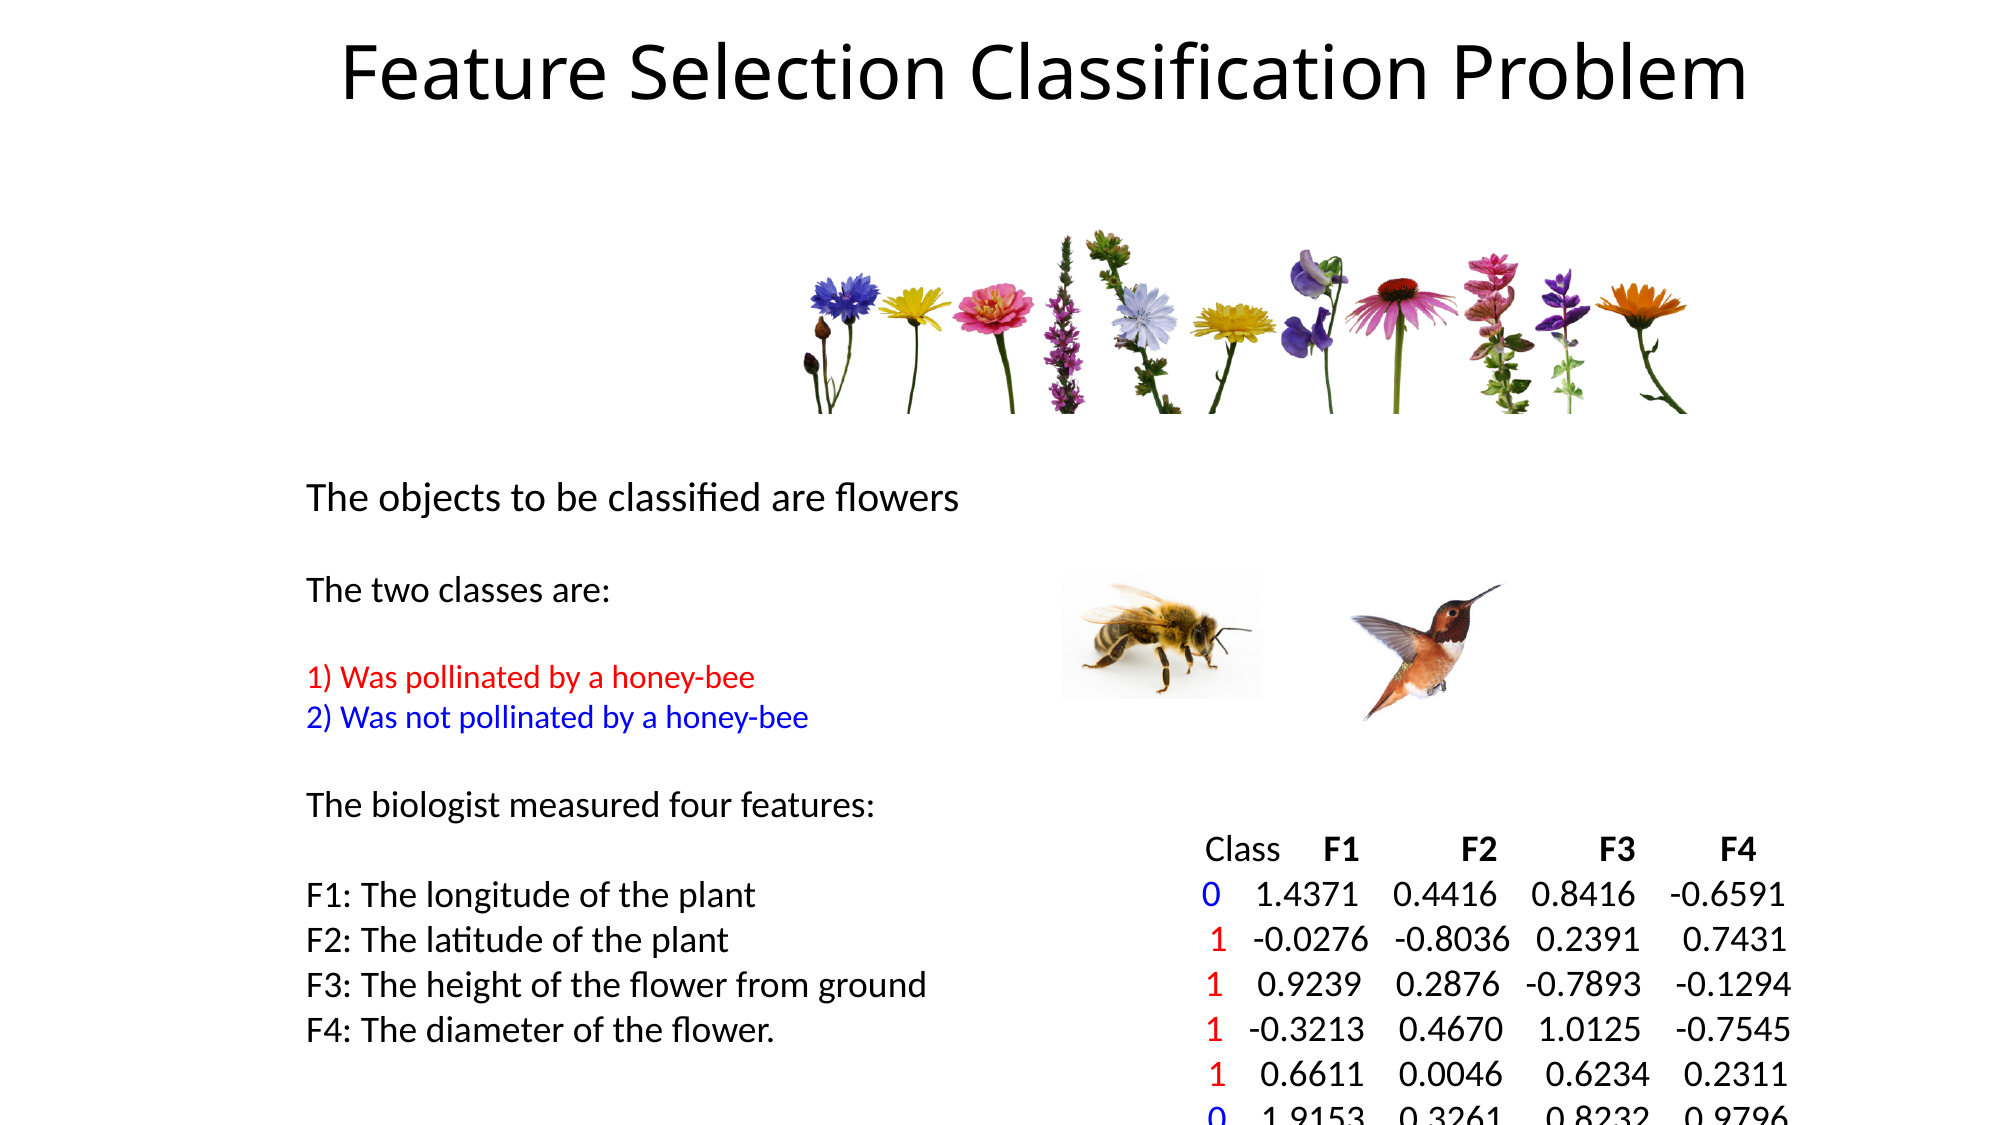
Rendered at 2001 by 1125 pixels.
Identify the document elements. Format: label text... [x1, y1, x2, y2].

picture [1349, 562, 1513, 725]
text_box Class F1 F2 F3 F4 0 1.4371 0.4416 0.8416 -0.6591 1 -0.0276 -0.8036 0.2391 0.7431 1 0.9239 0.2876 -0.7893 -0.1294 1 -0.3213 0.4670 1.0125 -0.7545 1 0.6611 0.0046 0.6234 0.2311 0 1.9153 0.3261 0.8232 0.9796 [1087, 816, 1875, 1125]
text_box The objects to be classified are flowers The two classes are: 1) Was pollinated by a honey-bee 2) Was not pollinated by a honey-bee The biologist measured four features: F1: The longitude of the plant F2: The latitude of the plant F3: The height of the flower from ground F4: The diameter of the flower. [291, 462, 975, 1125]
picture [787, 199, 1713, 414]
title Feature Selection Classification Problem [324, 0, 1850, 150]
picture [1062, 574, 1263, 699]
